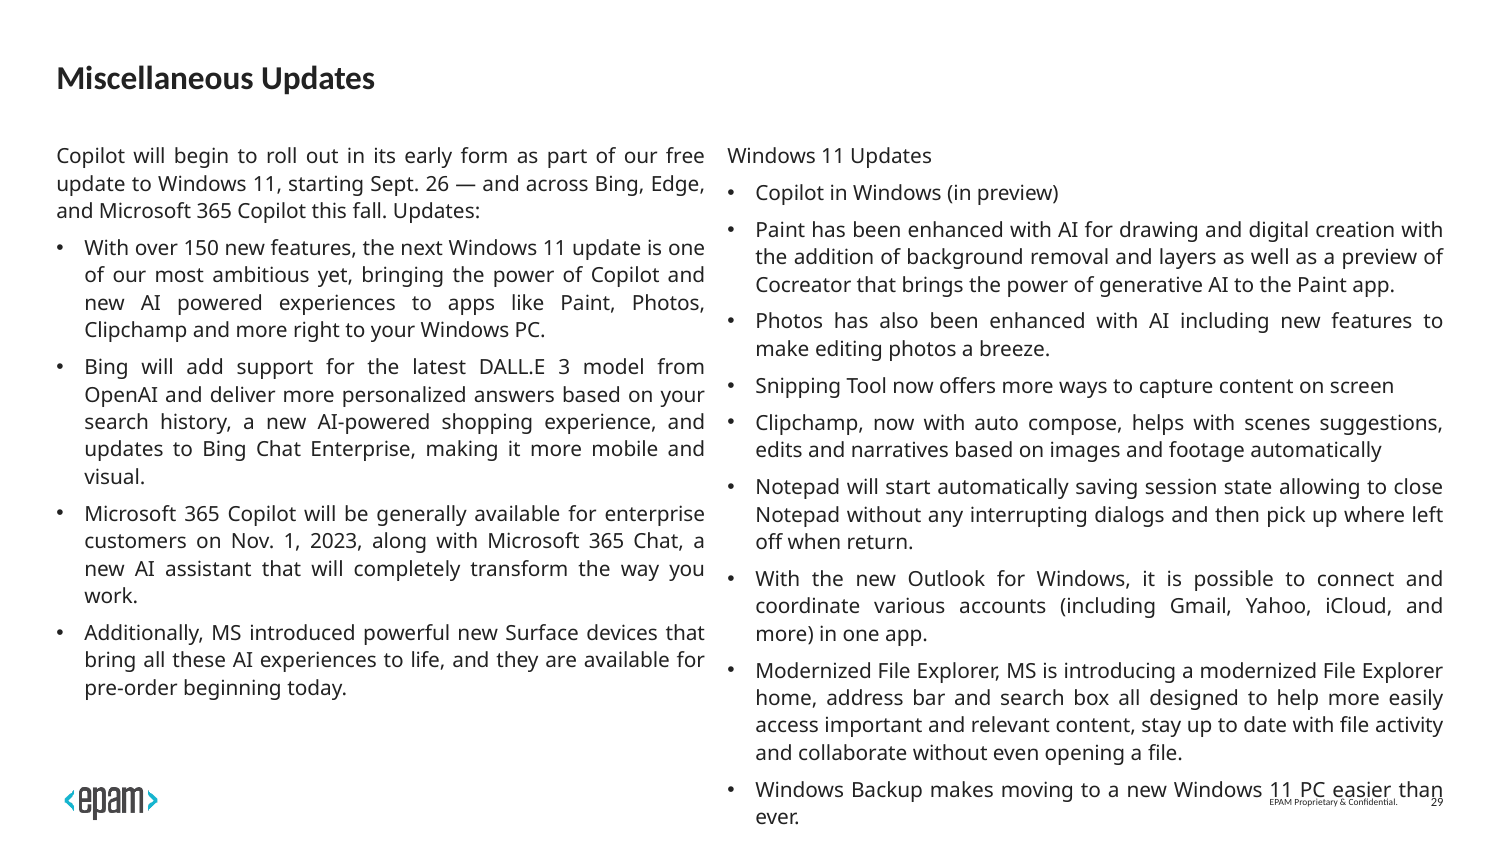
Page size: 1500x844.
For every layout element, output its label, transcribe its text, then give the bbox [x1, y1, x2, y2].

title Miscellaneous Updates [56, 56, 1444, 113]
list Copilot will begin to roll out in its early form as part of our free update to Windows 11, starting Sept. 26 — and across Bing, Edge, and Microsoft 365 Copilot this fall. Updates: With over 150 new features, the next Windows 11 update is one of our most ambitious yet, bringing the power of Copilot and new AI powered experiences to apps like Paint, Photos, Clipchamp and more right to your Windows PC. Bing will add support for the latest DALL.E 3 model from OpenAI and deliver more personalized answers based on your search history, a new AI-powered shopping experience, and updates to Bing Chat Enterprise, making it more mobile and visual. Microsoft 365 Copilot will be generally available for enterprise customers on Nov. 1, 2023, along with Microsoft 365 Chat, a new AI assistant that will completely transform the way you work. Additionally, MS introduced powerful new Surface devices that bring all these AI experiences to life, and they are available for pre-order beginning today. [56, 140, 706, 760]
picture [53, 774, 168, 832]
list Windows 11 Updates Copilot in Windows (in preview) Paint has been enhanced with AI for drawing and digital creation with the addition of background removal and layers as well as a preview of Cocreator that brings the power of generative AI to the Paint app. Photos has also been enhanced with AI including new features to make editing photos a breeze. Snipping Tool now offers more ways to capture content on screen Clipchamp, now with auto compose, helps with scenes suggestions, edits and narratives based on images and footage automatically Notepad will start automatically saving session state allowing to close Notepad without any interrupting dialogs and then pick up where left off when return. With the new Outlook for Windows, it is possible to connect and coordinate various accounts (including Gmail, Yahoo, iCloud, and more) in one app. Modernized File Explorer, MS is introducing a modernized File Explorer home, address bar and search box all designed to help more easily access important and relevant content, stay up to date with file activity and collaborate without even opening a file. Windows Backup makes moving to a new Windows 11 PC easier than ever. [727, 140, 1444, 760]
